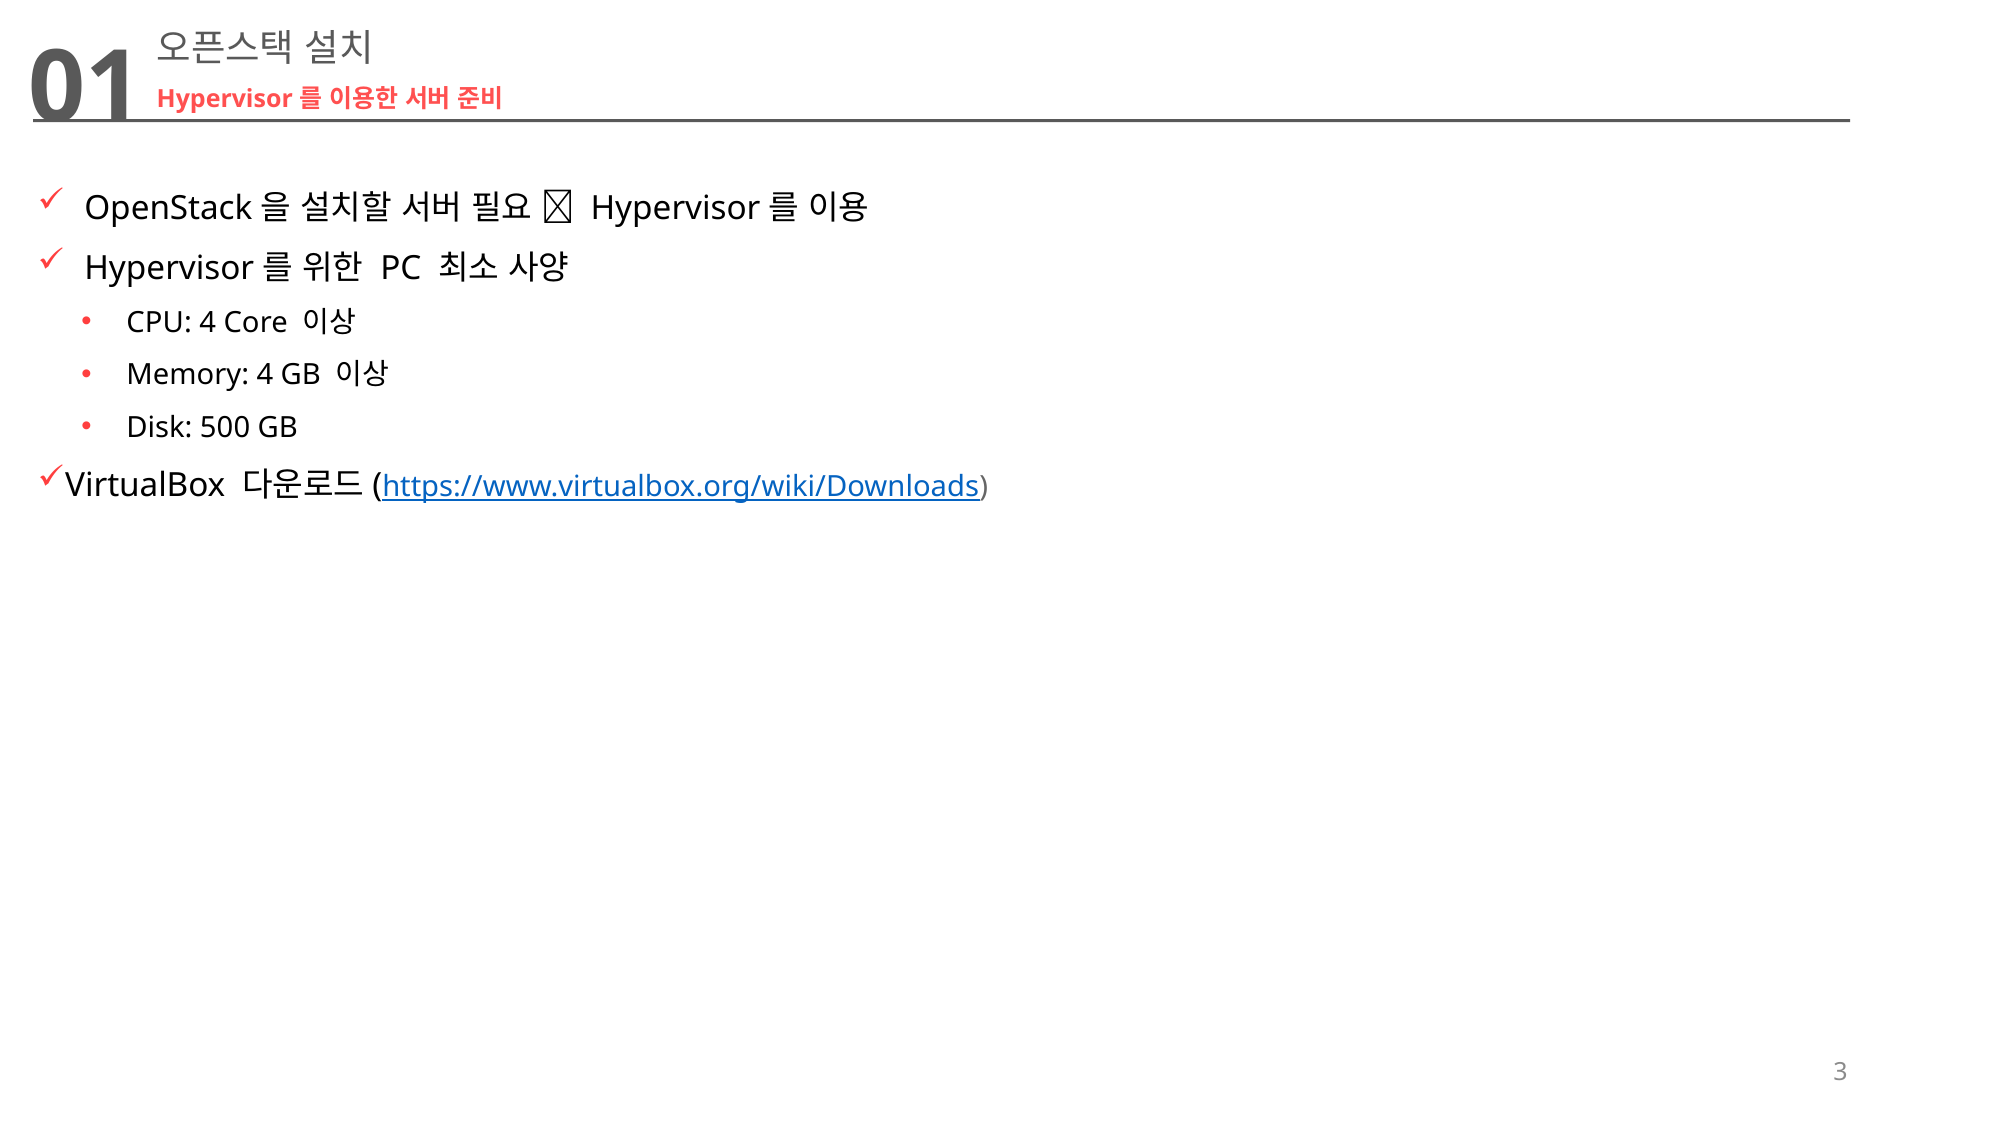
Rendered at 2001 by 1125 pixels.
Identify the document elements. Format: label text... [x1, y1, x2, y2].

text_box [13, 14, 1000, 151]
text_box OpenStack을 설치할 서버 필요  Hypervisor를 이용 Hypervisor를 위한 PC 최소 사양 CPU: 4 Core 이상 Memory: 4 GB 이상 Disk: 500 GB VirtualBox 다운로드(https://www.virtualbox.org/wiki/Downloads) [22, 158, 1003, 563]
text_box [1000, 118, 1851, 123]
slide_number 3 [1412, 1042, 1863, 1103]
